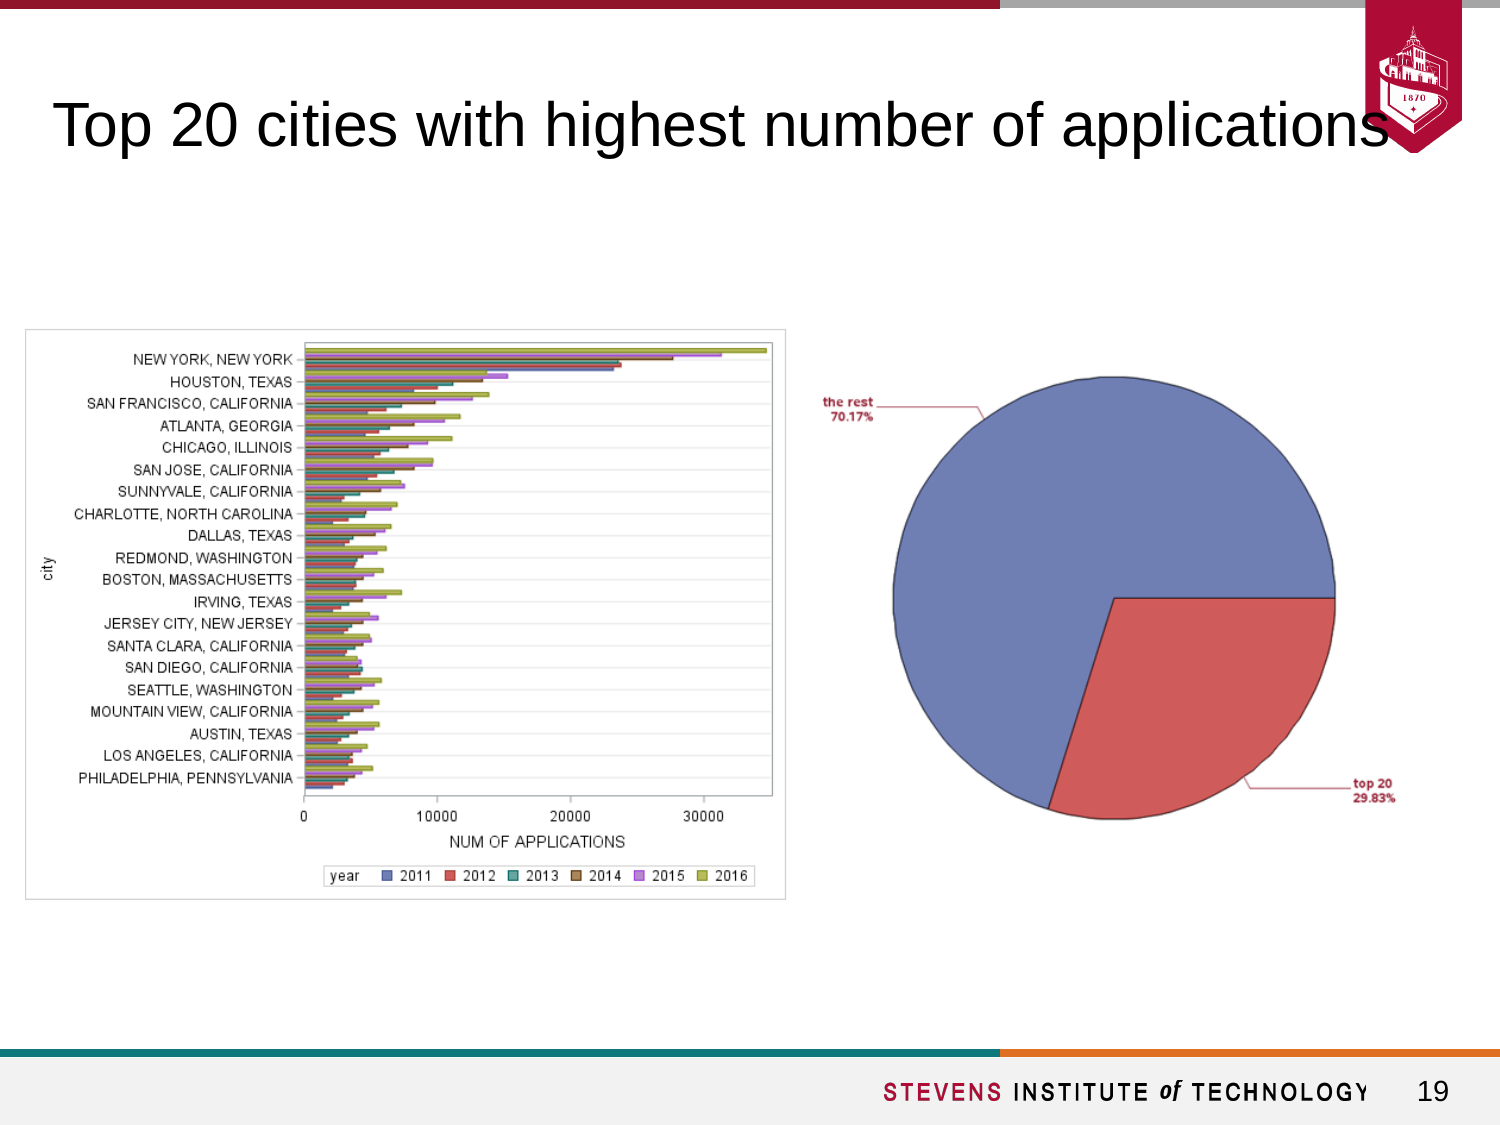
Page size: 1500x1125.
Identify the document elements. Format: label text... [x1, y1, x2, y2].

slide_number ‹#› [1401, 1059, 1481, 1120]
picture [24, 316, 1476, 901]
picture [884, 1080, 1366, 1101]
picture [1365, 0, 1462, 68]
title Top 20 cities with highest number of applications [37, 68, 1463, 157]
